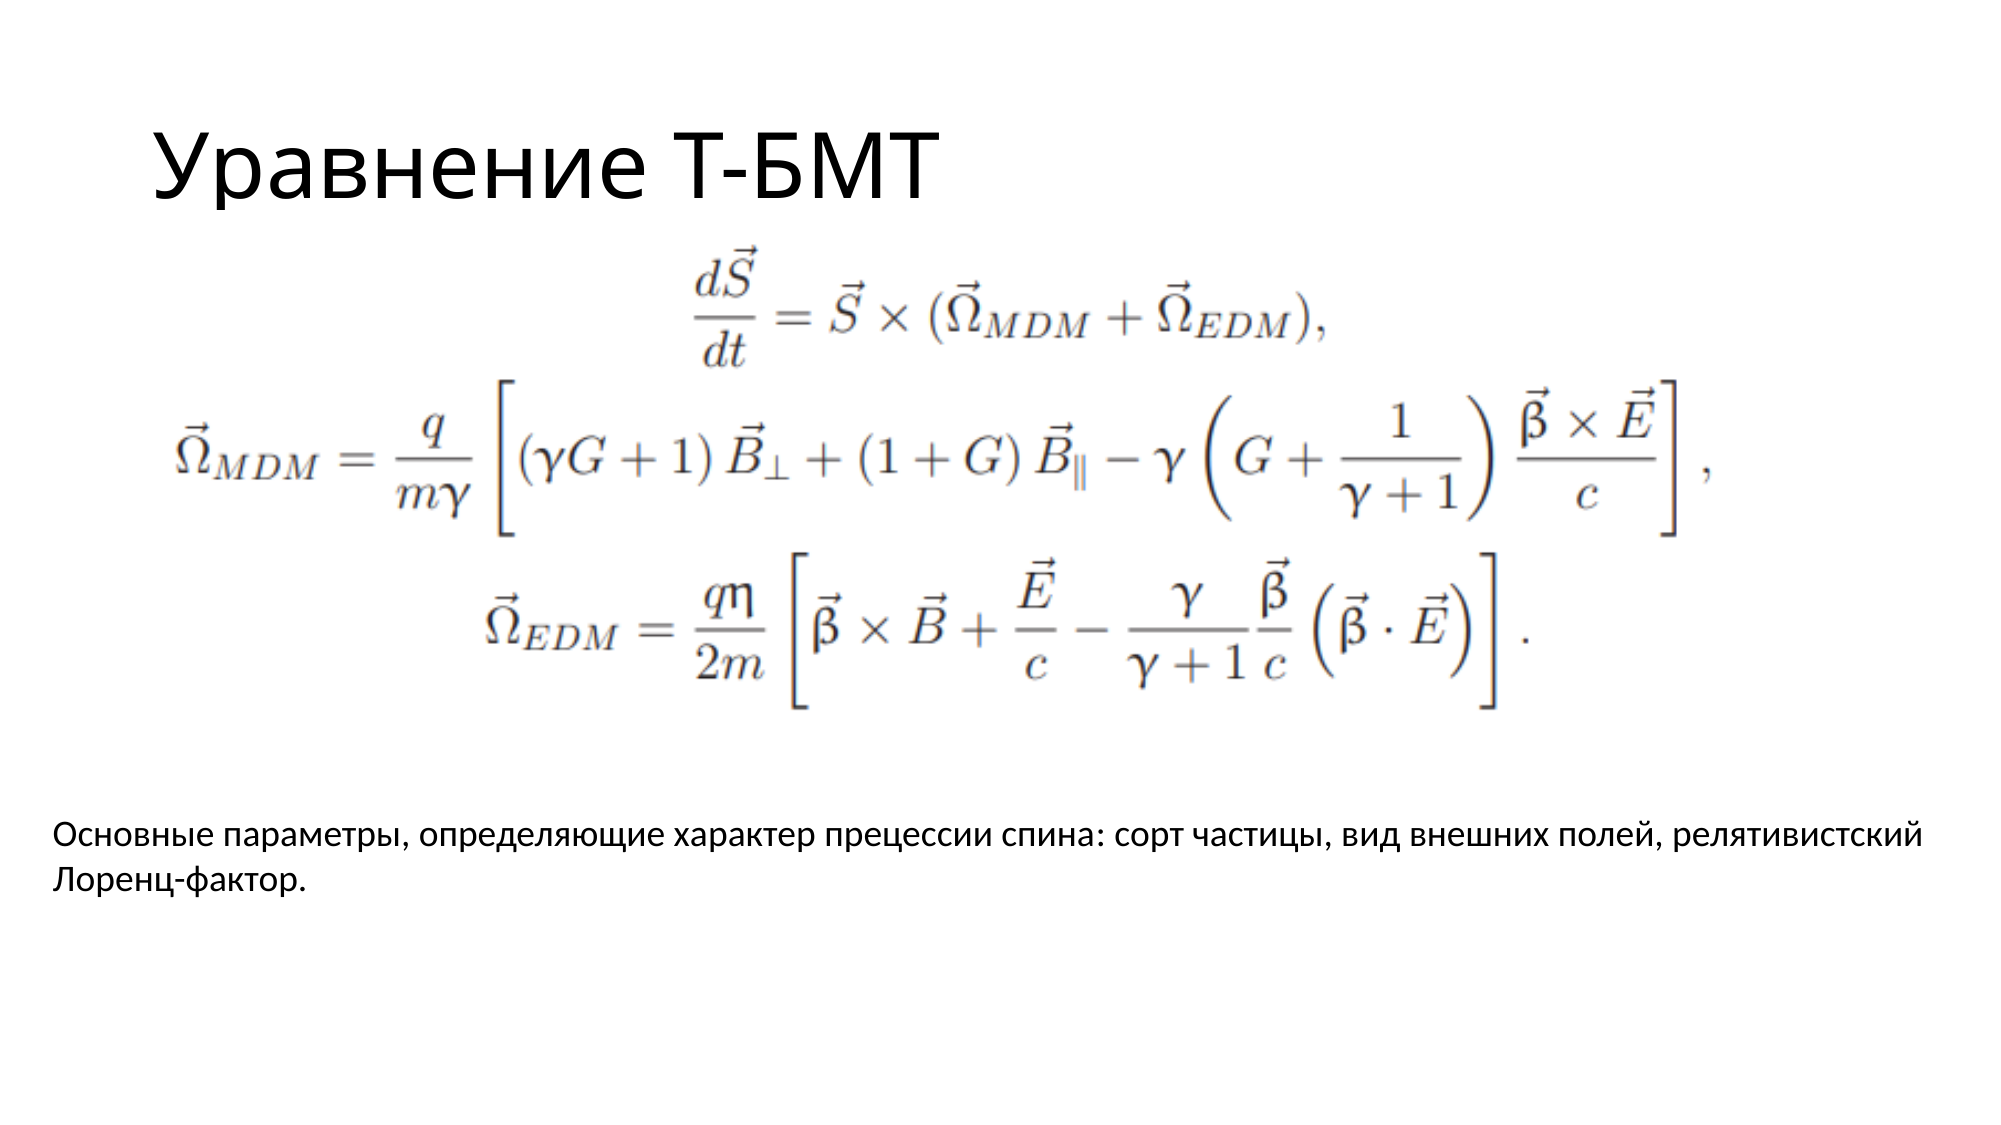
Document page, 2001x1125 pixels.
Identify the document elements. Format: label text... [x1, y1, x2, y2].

title Уравнение Т-БМТ [137, 59, 1863, 278]
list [137, 210, 1750, 739]
text_box Основные параметры, определяющие характер прецессии спина: сорт частицы, вид внешних полей, релятивистский Лоренц-фактор. [37, 801, 1973, 907]
